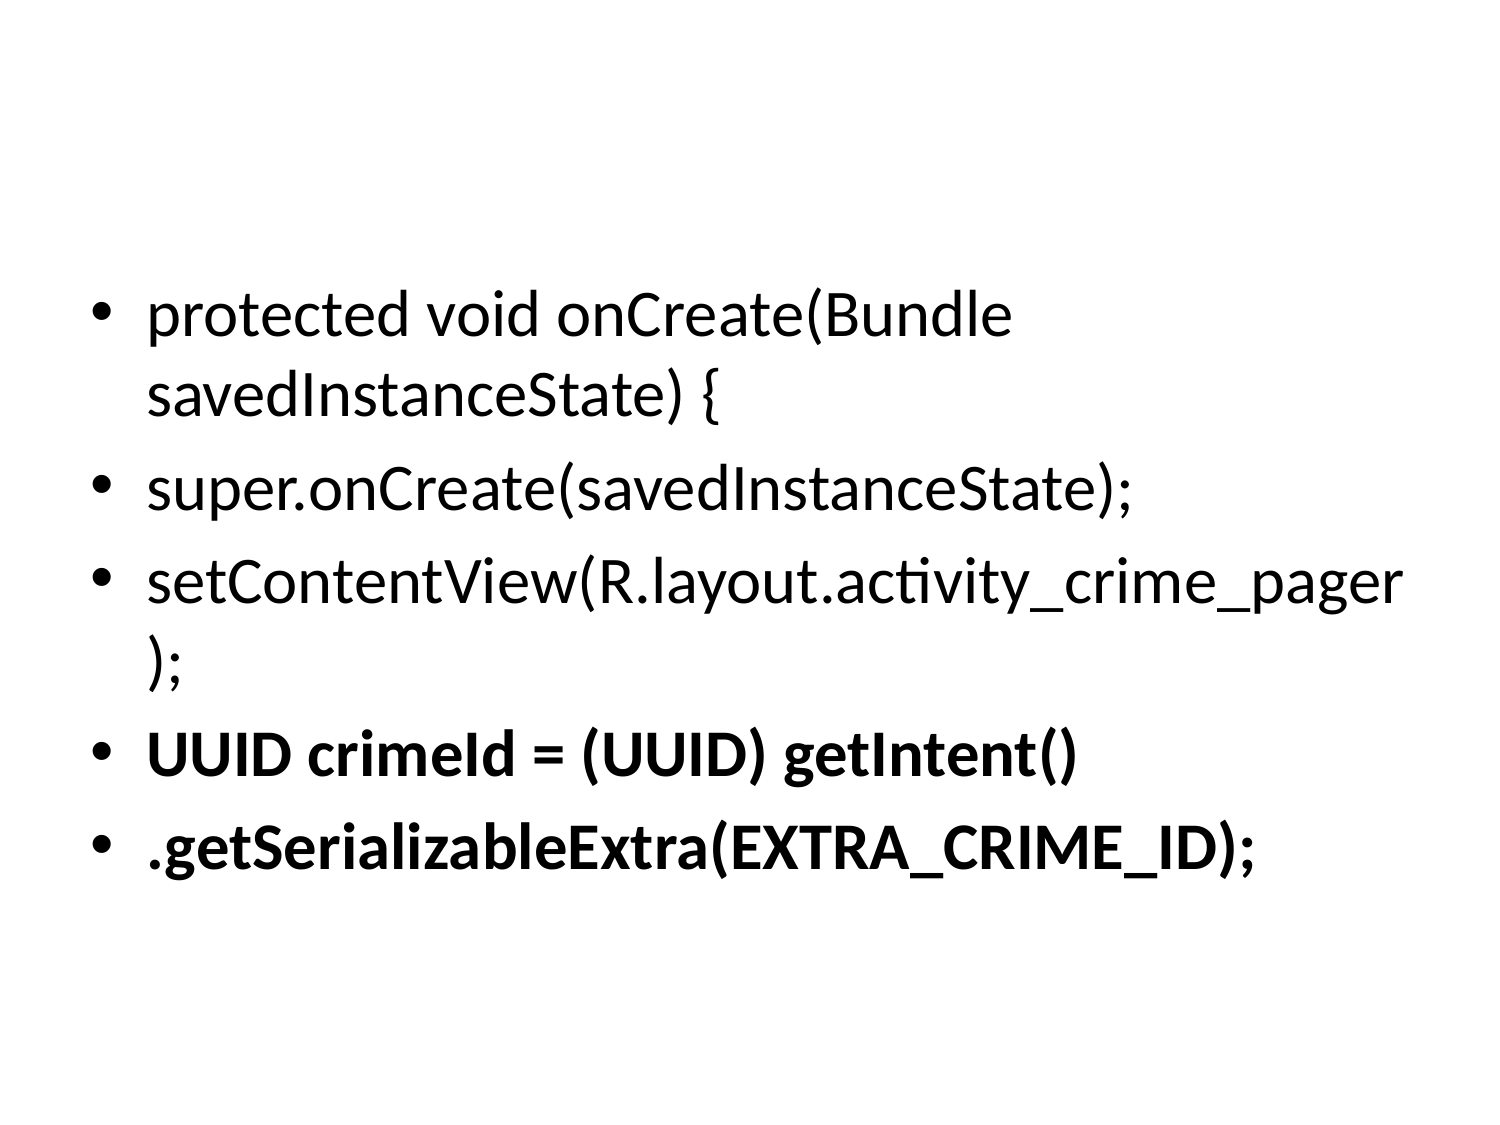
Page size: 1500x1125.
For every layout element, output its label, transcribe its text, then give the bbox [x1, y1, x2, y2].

list protected void onCreate(Bundle savedInstanceState) { super.onCreate(savedInstanceState); setContentView(R.layout.activity_crime_pager); UUID crimeId = (UUID) getIntent() .getSerializableExtra(EXTRA_CRIME_ID); [75, 262, 1425, 1005]
